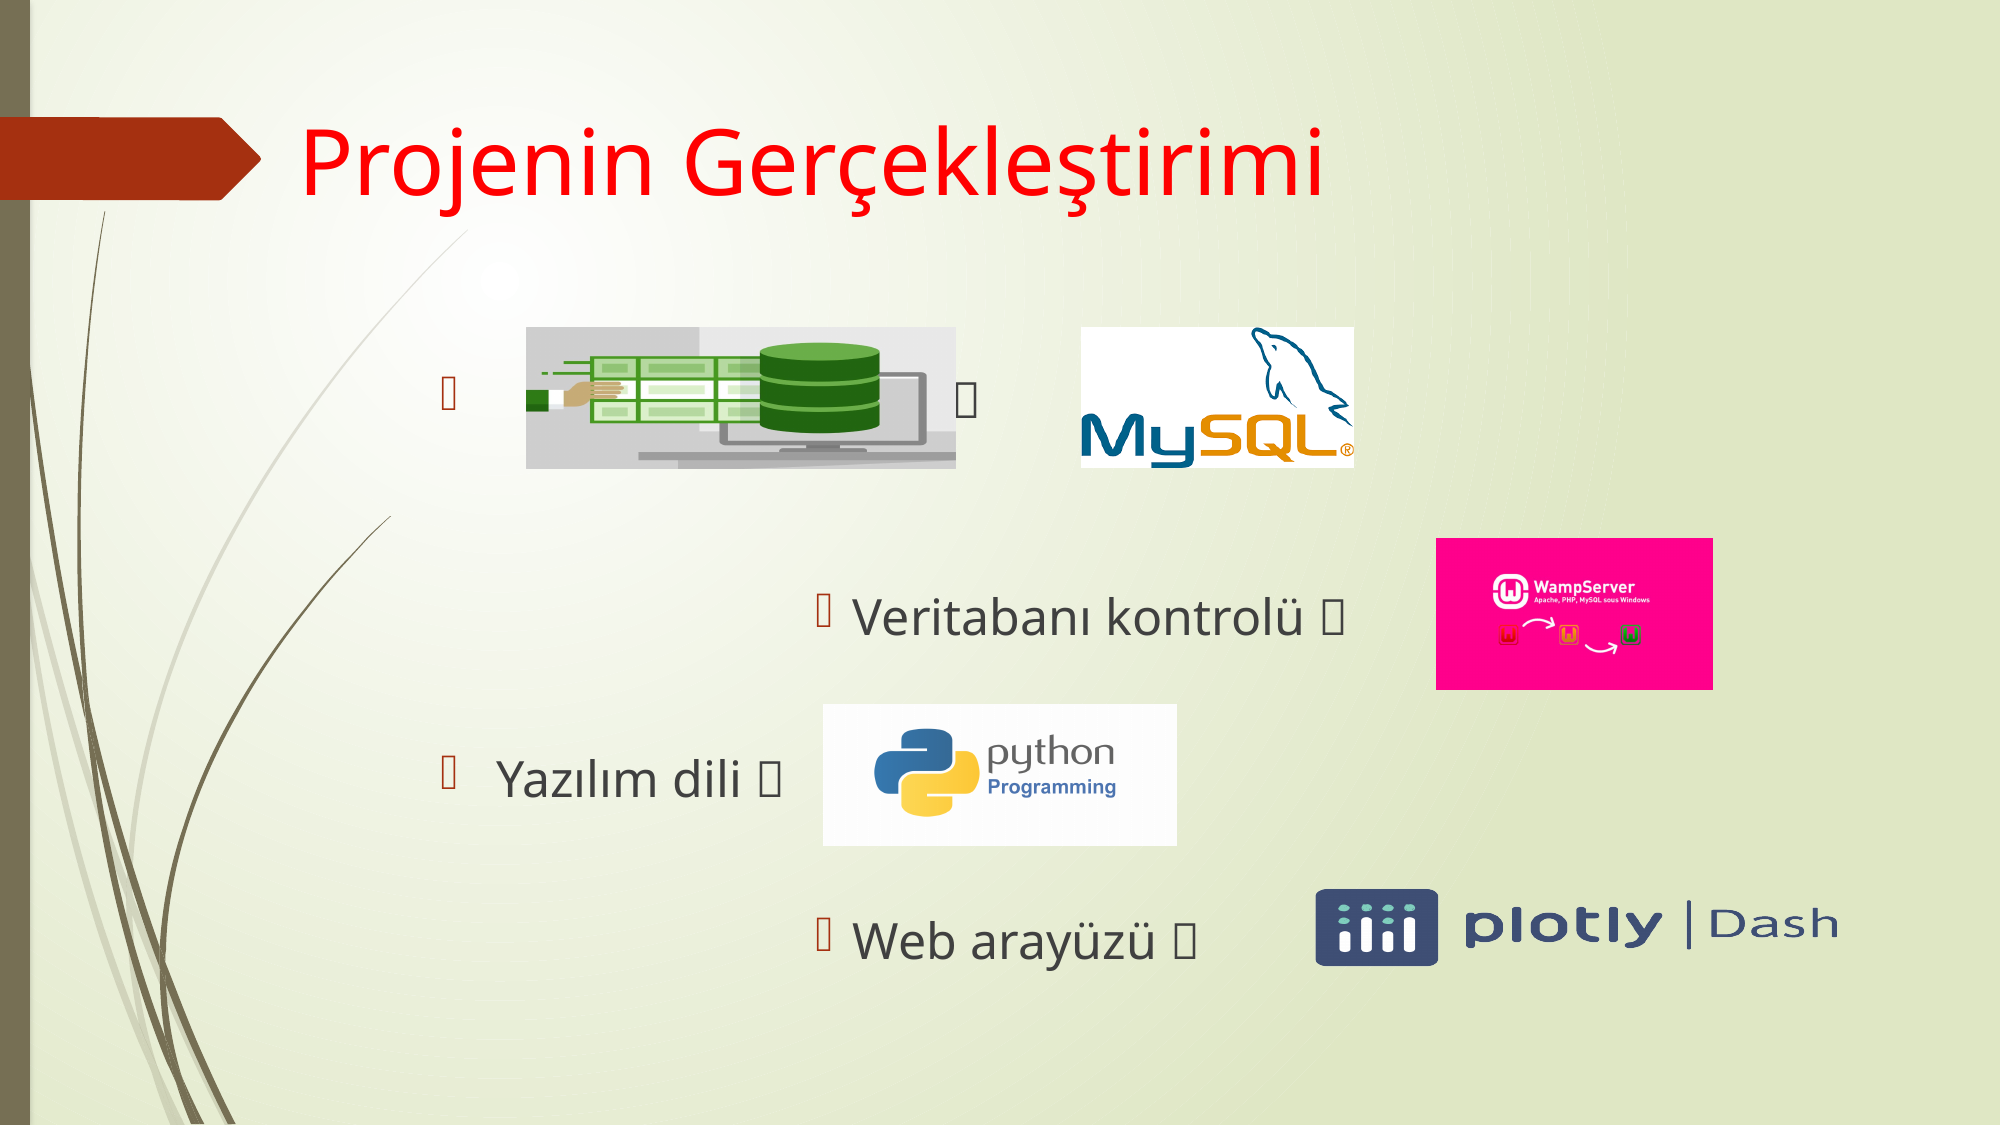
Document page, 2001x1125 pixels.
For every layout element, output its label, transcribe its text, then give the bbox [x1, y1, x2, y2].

picture [1081, 327, 1354, 469]
picture [526, 327, 956, 470]
picture [823, 704, 1177, 846]
picture [1436, 538, 1713, 690]
title Projenin Gerçekleştirimi [283, 96, 1745, 217]
list  Veritabanı kontrolü  Yazılım dili  Web arayüzü  [425, 279, 1888, 1001]
picture [1298, 790, 1851, 1059]
